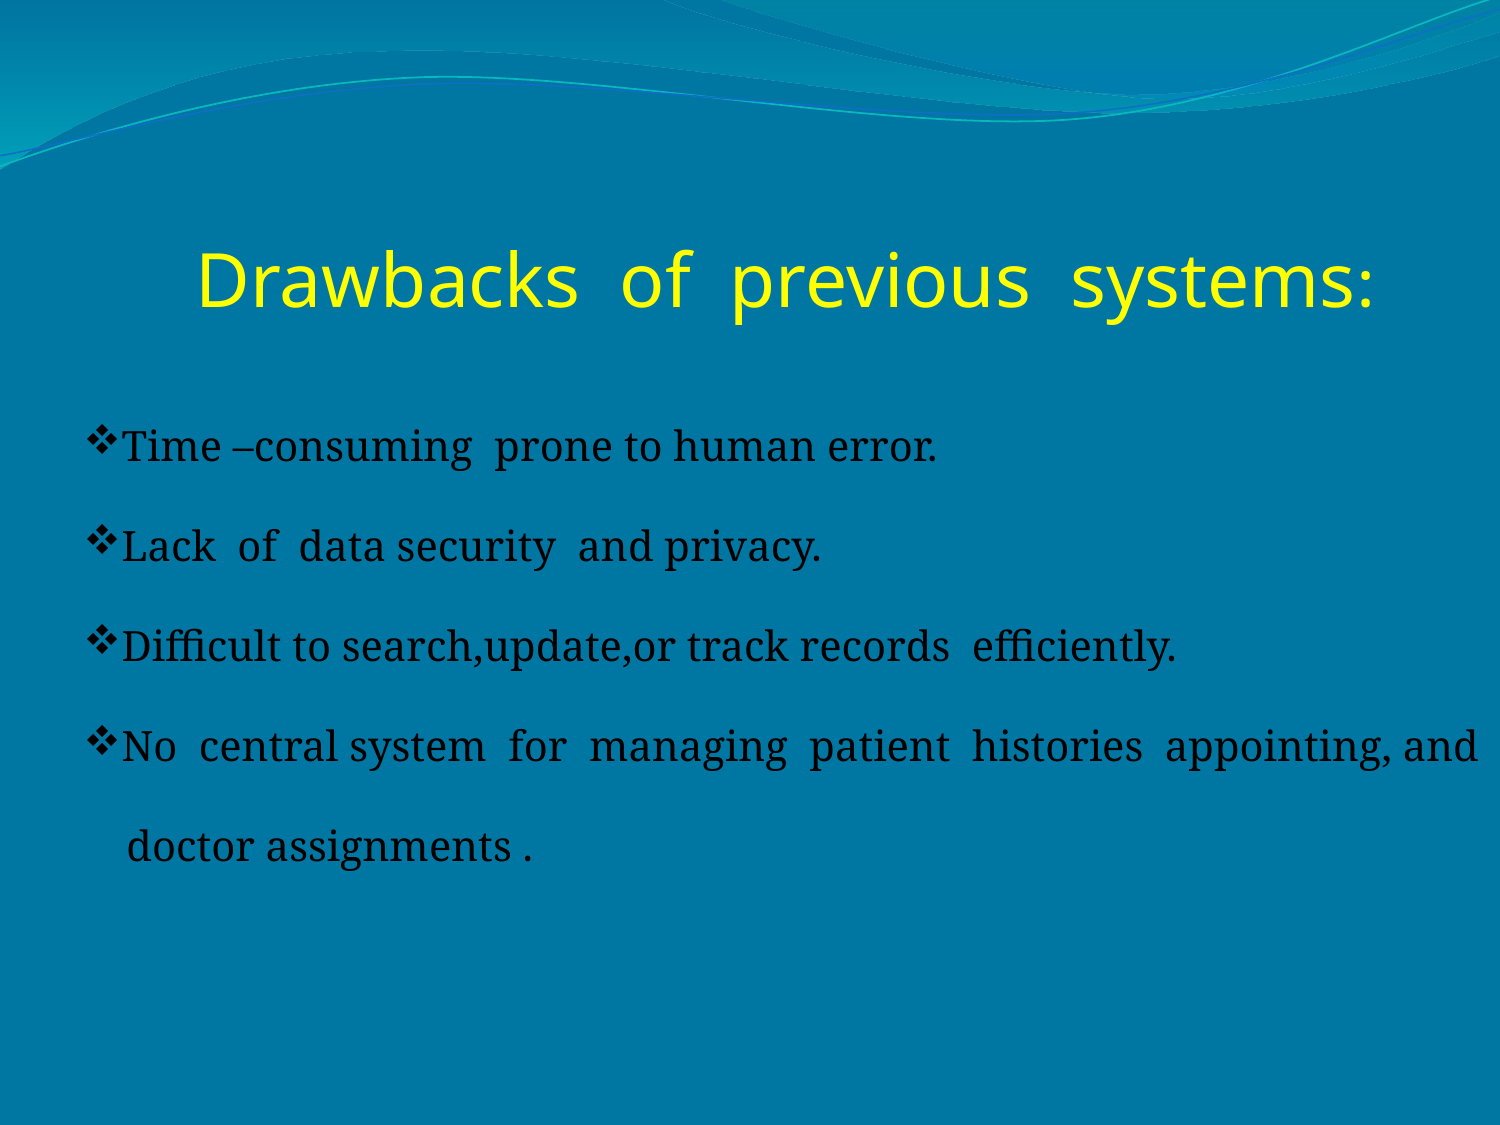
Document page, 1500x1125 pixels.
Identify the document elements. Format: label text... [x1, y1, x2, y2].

text_box Drawbacks of previous systems: [180, 224, 1391, 330]
text_box Time –consuming prone to human error. Lack of data security and privacy. Difficult to search,update,or track records efficiently. No central system for managing patient histories appointing, and doctor assignments . [68, 412, 1500, 878]
